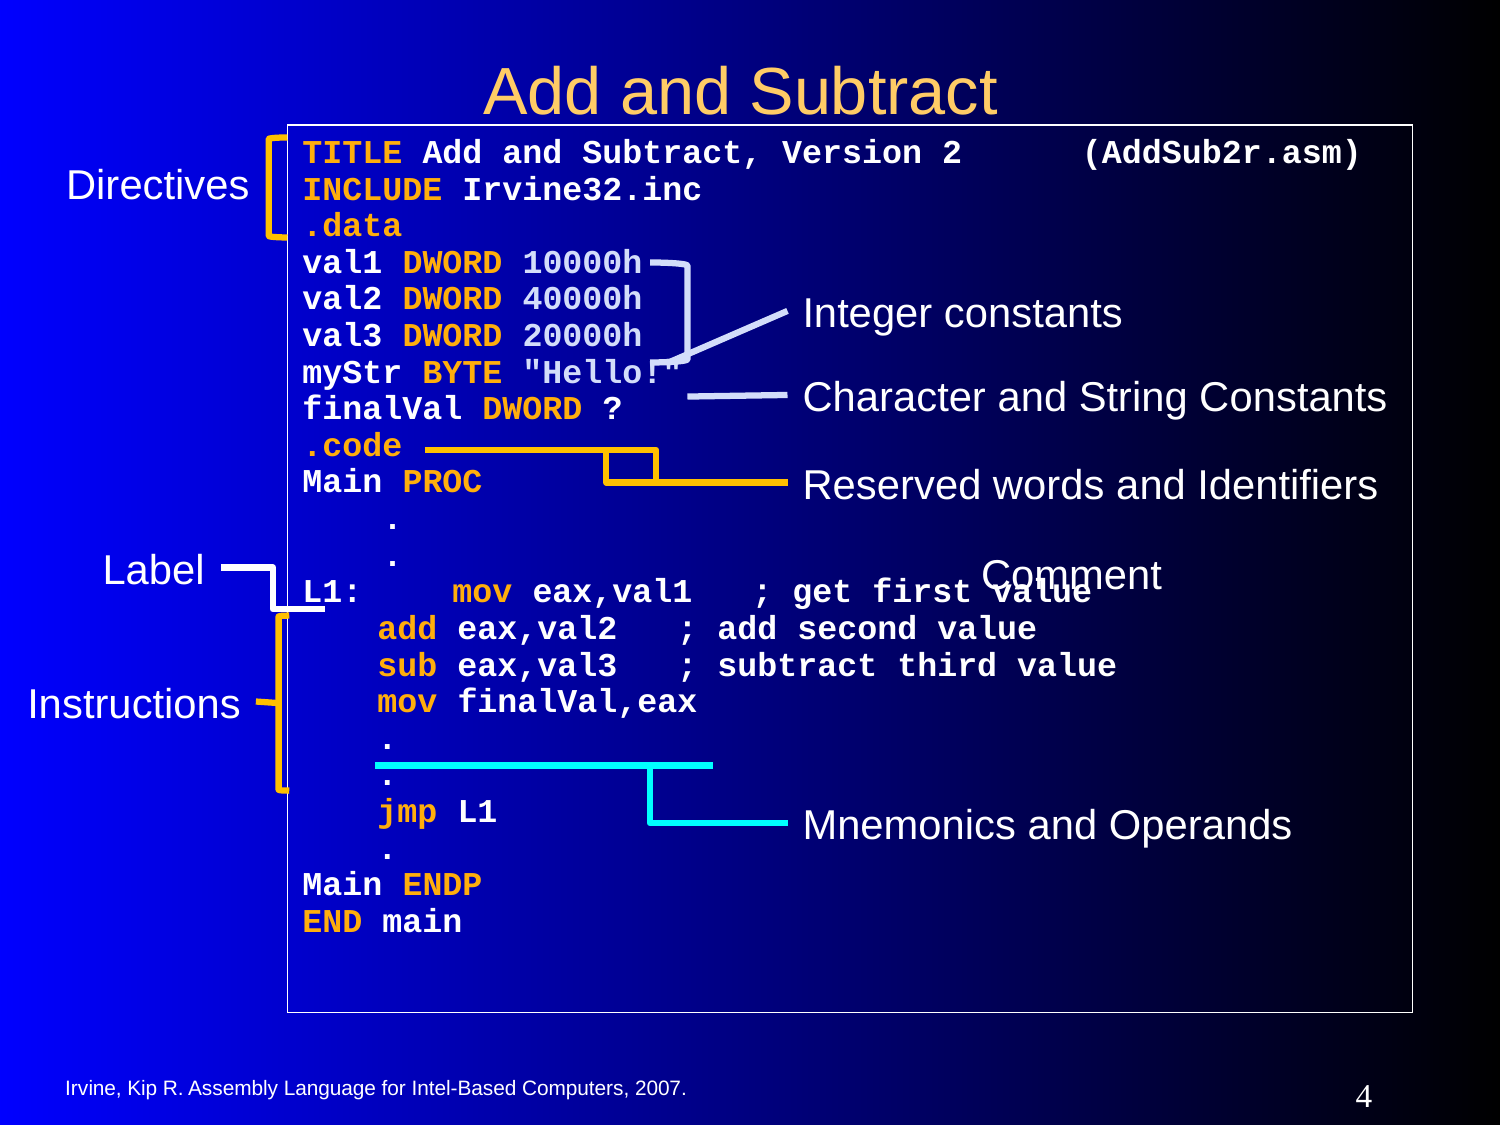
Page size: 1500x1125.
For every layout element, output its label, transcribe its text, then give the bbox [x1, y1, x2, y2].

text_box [87, 534, 326, 610]
text_box Comment [966, 540, 1179, 606]
footer Irvine, Kip R. Assembly Language for Intel-Based Computers, 2007. [50, 1062, 825, 1113]
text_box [424, 449, 1426, 519]
slide_number ‹#› [1224, 1062, 1388, 1125]
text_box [374, 765, 1312, 857]
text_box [10, 615, 290, 791]
text_box Integer constants [787, 278, 1150, 344]
text_box Character and String Constants [787, 362, 1407, 428]
text_box TITLE Add and Subtract, Version 2 (AddSub2r.asm) INCLUDE Irvine32.inc .data val1 DWORD 10000h val2 DWORD 40000h val3 DWORD 20000h myStr BYTE "Hello!" finalVal DWORD ? .code Main PROC . . L1: mov eax,val1 ; get first value add eax,val2 ; add second value sub eax,val3 ; subtract third value mov finalVal,eax . . jmp L1 . Main ENDP END main [287, 124, 1413, 1013]
text_box [650, 262, 688, 363]
title Add and Subtract [112, 37, 1388, 135]
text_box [50, 137, 288, 238]
